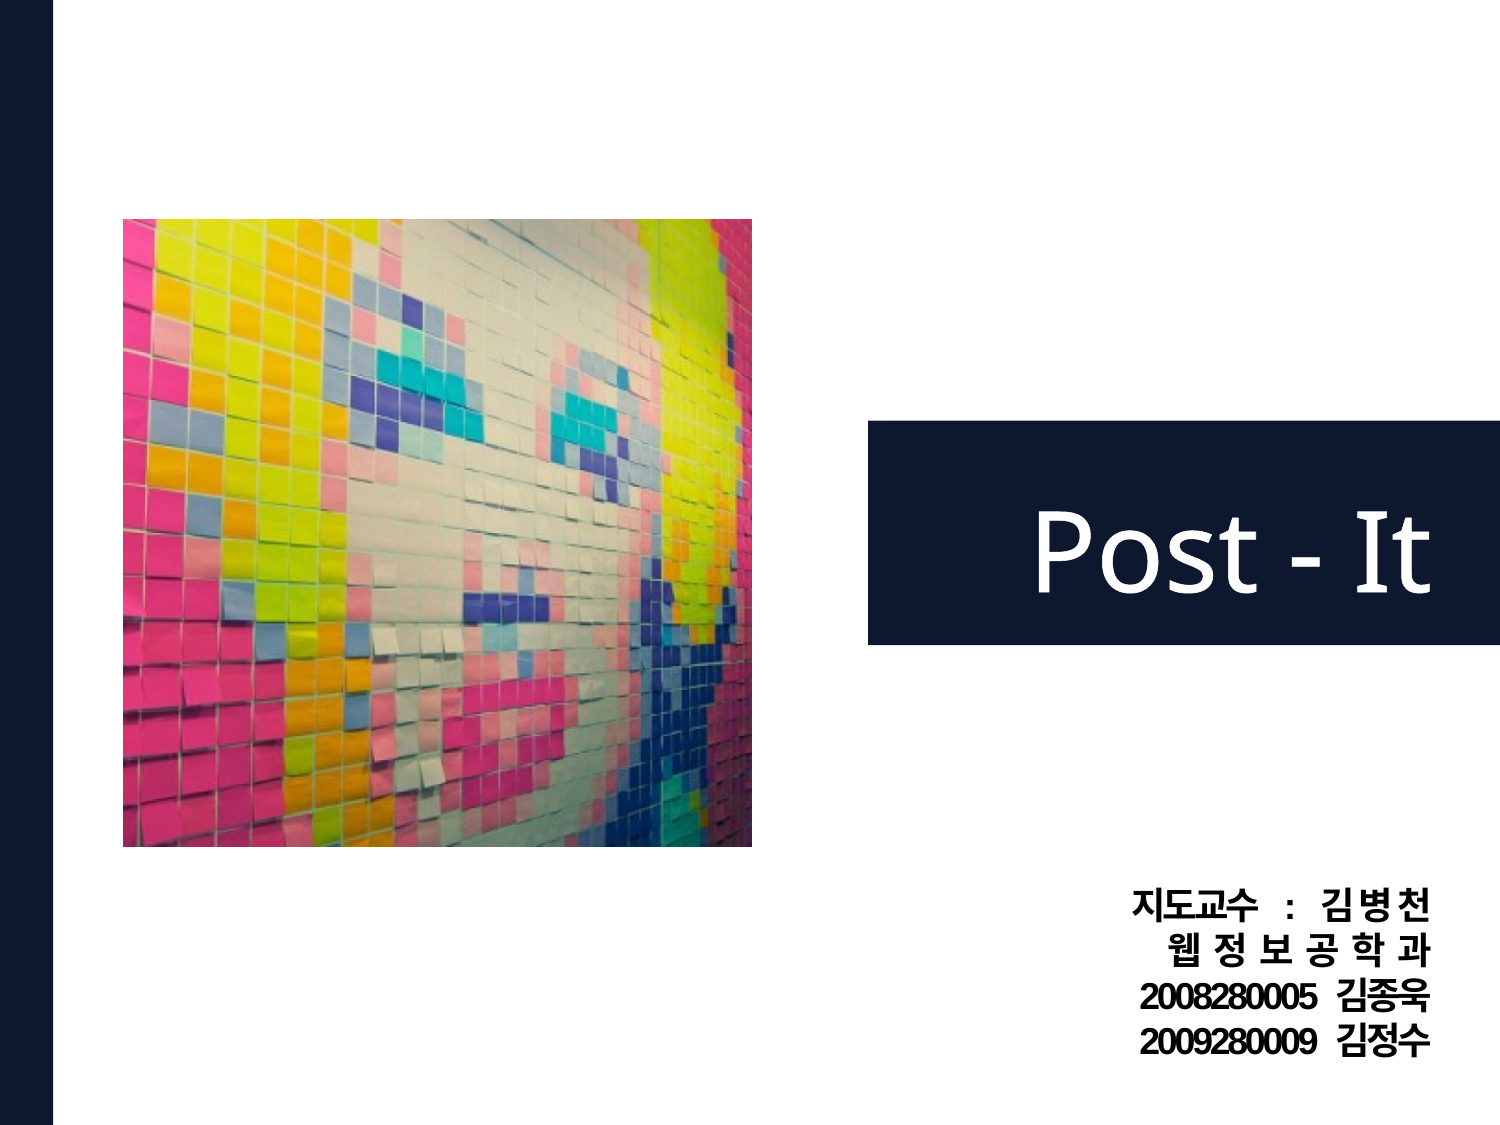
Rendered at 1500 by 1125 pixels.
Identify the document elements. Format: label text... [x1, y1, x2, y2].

picture [123, 218, 752, 847]
text_box Post - It [797, 472, 1447, 622]
text_box [866, 419, 1500, 647]
text_box [0, 0, 55, 1125]
text_box 지도교수 : 김 병 천 웹 정 보 공 학 과 2008280005 김종욱 2009280009 김정수 [973, 874, 1447, 1070]
